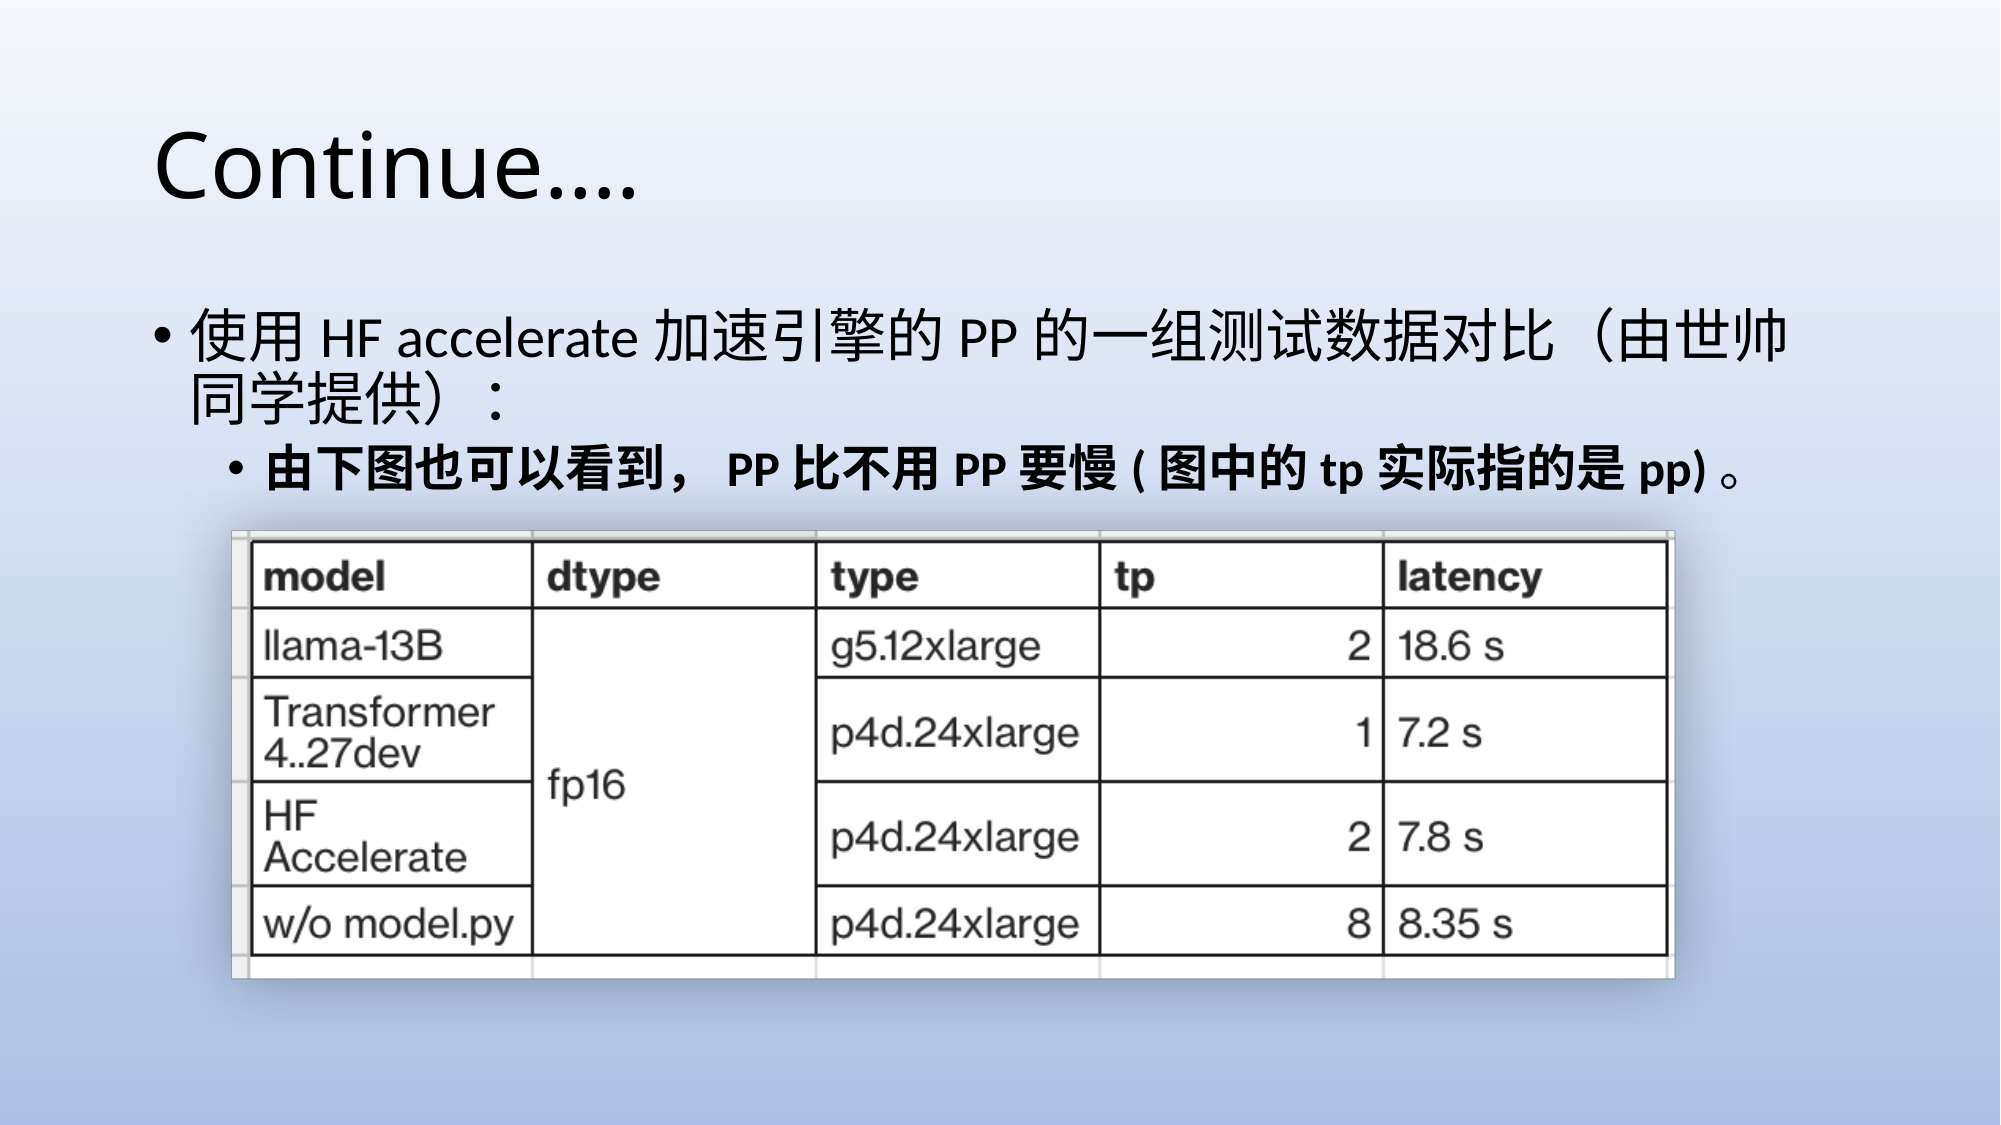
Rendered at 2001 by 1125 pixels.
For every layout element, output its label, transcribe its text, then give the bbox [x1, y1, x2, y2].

picture [175, 474, 1732, 1036]
title Continue…. [137, 59, 1863, 278]
list 使用HF accelerate加速引擎的PP的一组测试数据对比（由世帅同学提供）： 由下图也可以看到，PP比不用PP要慢(图中的tp实际指的是pp)。 [137, 299, 1863, 1014]
